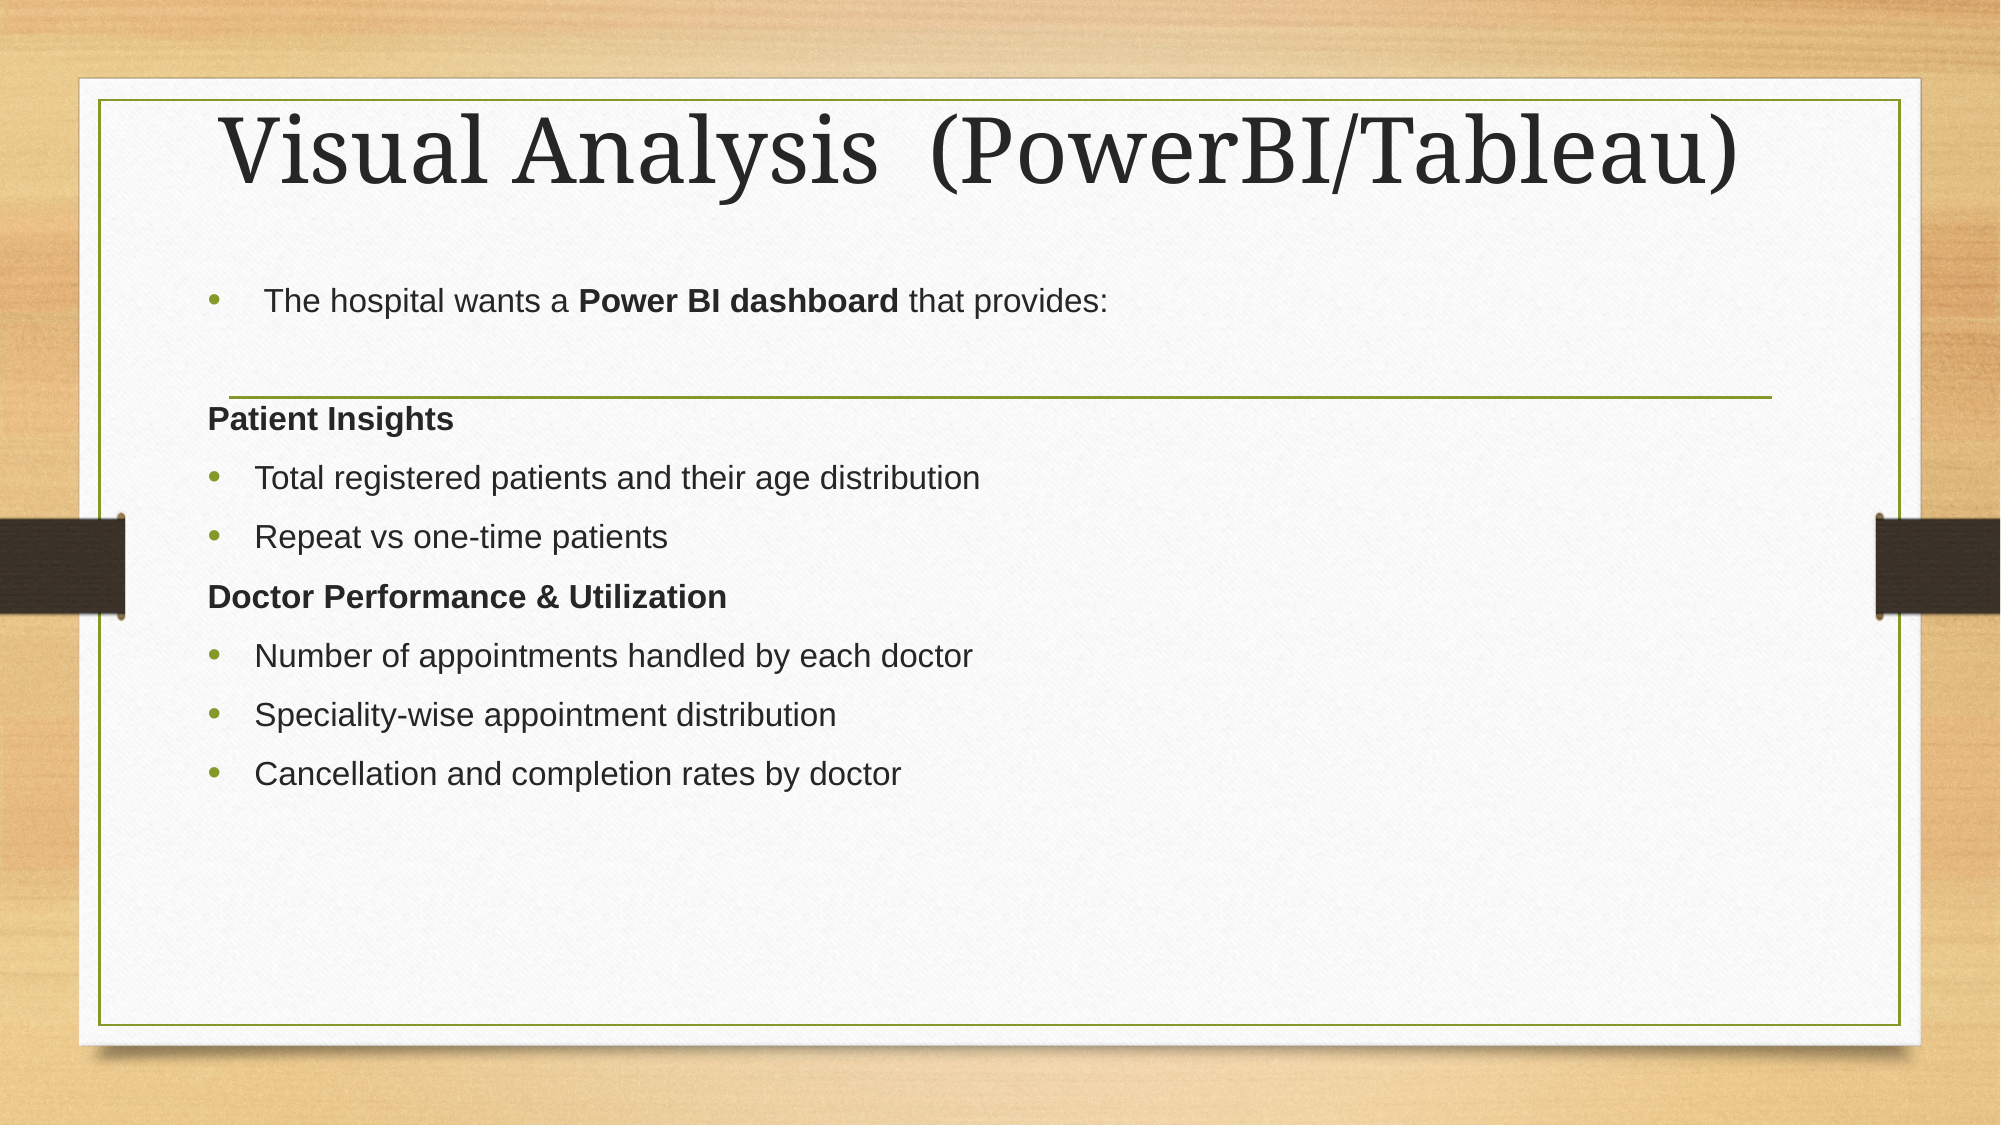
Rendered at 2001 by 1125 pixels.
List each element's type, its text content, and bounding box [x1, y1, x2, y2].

list The hospital wants a Power BI dashboard that provides: Patient Insights Total registered patients and their age distribution Repeat vs one-time patients Doctor Performance & Utilization Number of appointments handled by each doctor Speciality-wise appointment distribution Cancellation and completion rates by doctor [192, 271, 1768, 962]
picture [0, 0, 2001, 1125]
title Visual Analysis (PowerBI/Tableau) [192, 74, 1768, 219]
